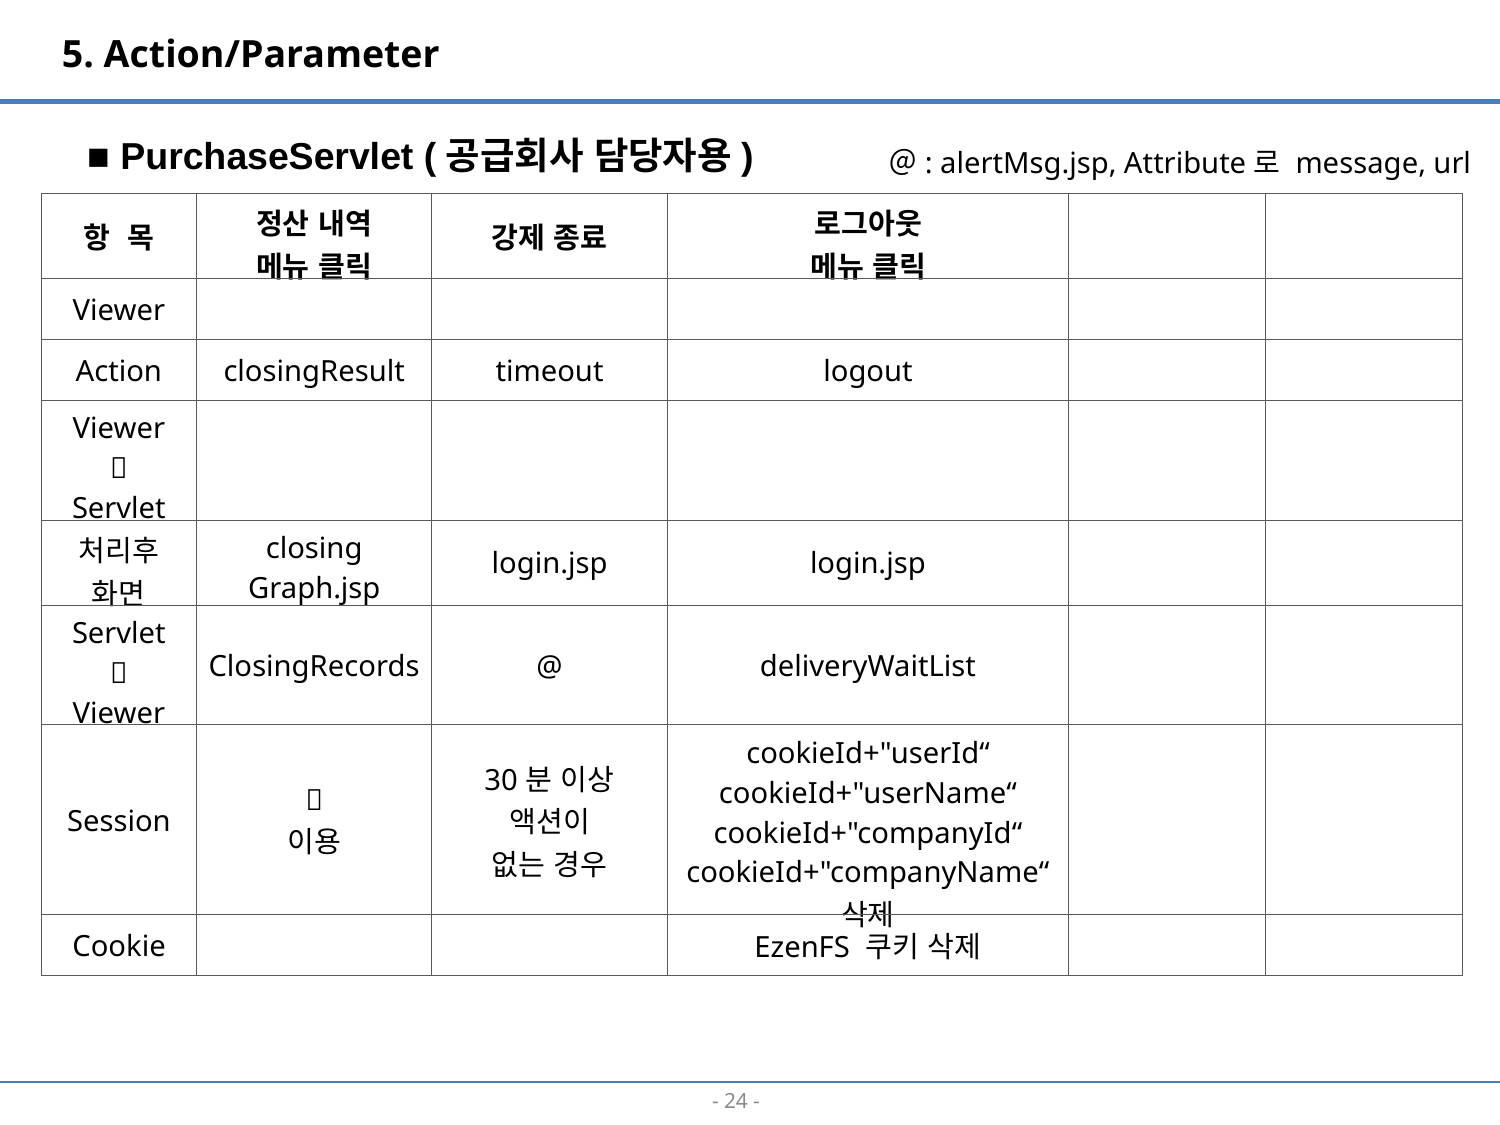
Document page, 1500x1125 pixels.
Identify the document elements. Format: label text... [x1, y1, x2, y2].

table_cell [197, 915, 431, 975]
table_cell Viewer [42, 279, 196, 339]
text_box ＠: alertMsg.jsp, Attribute로 message, url [873, 137, 1486, 187]
table_cell ClosingRecords [197, 606, 431, 724]
text_box 5. Action/Parameter [47, 22, 455, 82]
table_cell [1069, 725, 1265, 914]
table_header [1266, 194, 1462, 278]
table_cell [1266, 725, 1462, 914]
table_cell [1069, 279, 1265, 339]
table_cell [197, 279, 431, 339]
table_cell @ [432, 606, 667, 724]
table_cell 처리후 화면 [42, 521, 196, 605]
table_cell Servlet  Viewer [42, 606, 196, 724]
table_cell  이용 [197, 725, 431, 914]
text_box ■ PurchaseServlet (공급회사 담당자용) [72, 101, 769, 185]
table_cell Viewer  Servlet [42, 401, 196, 520]
table_cell cookieId+"userId“ cookieId+"userName“ cookieId+"companyId“ cookieId+"companyName“ 삭제 [668, 725, 1068, 914]
slide_number - 23 - [561, 1082, 911, 1122]
table_cell [1069, 340, 1265, 400]
table_cell login.jsp [432, 521, 667, 605]
table_cell 30분 이상 액션이 없는 경우 [432, 725, 667, 914]
table_cell closingResult [197, 340, 431, 400]
table_cell [432, 401, 667, 520]
table_cell [668, 401, 1068, 520]
table_cell [1069, 606, 1265, 724]
table_cell [1266, 521, 1462, 605]
table_cell [197, 401, 431, 520]
table_header 정산 내역 메뉴 클릭 [197, 194, 431, 278]
table_cell [1069, 521, 1265, 605]
table_cell timeout [432, 340, 667, 400]
table_cell EzenFS 쿠키 삭제 [668, 915, 1068, 975]
table_cell [1069, 915, 1265, 975]
table_cell [1069, 401, 1265, 520]
table_cell Cookie [42, 915, 196, 975]
table_cell [1266, 401, 1462, 520]
table_cell Action [42, 340, 196, 400]
table_cell [1266, 915, 1462, 975]
table_cell closing Graph.jsp [197, 521, 431, 605]
table_cell [668, 279, 1068, 339]
table_cell [1266, 279, 1462, 339]
table_cell login.jsp [668, 521, 1068, 605]
table_cell logout [668, 340, 1068, 400]
table_header 항 목 [42, 194, 196, 278]
table_header 로그아웃 메뉴 클릭 [668, 194, 1068, 278]
table_header [1069, 194, 1265, 278]
table_cell [432, 279, 667, 339]
table_cell deliveryWaitList [668, 606, 1068, 724]
table_cell [1266, 606, 1462, 724]
table_cell Session [42, 725, 196, 914]
table_cell [1266, 340, 1462, 400]
table_header 강제 종료 [432, 194, 667, 278]
table_cell [432, 915, 667, 975]
